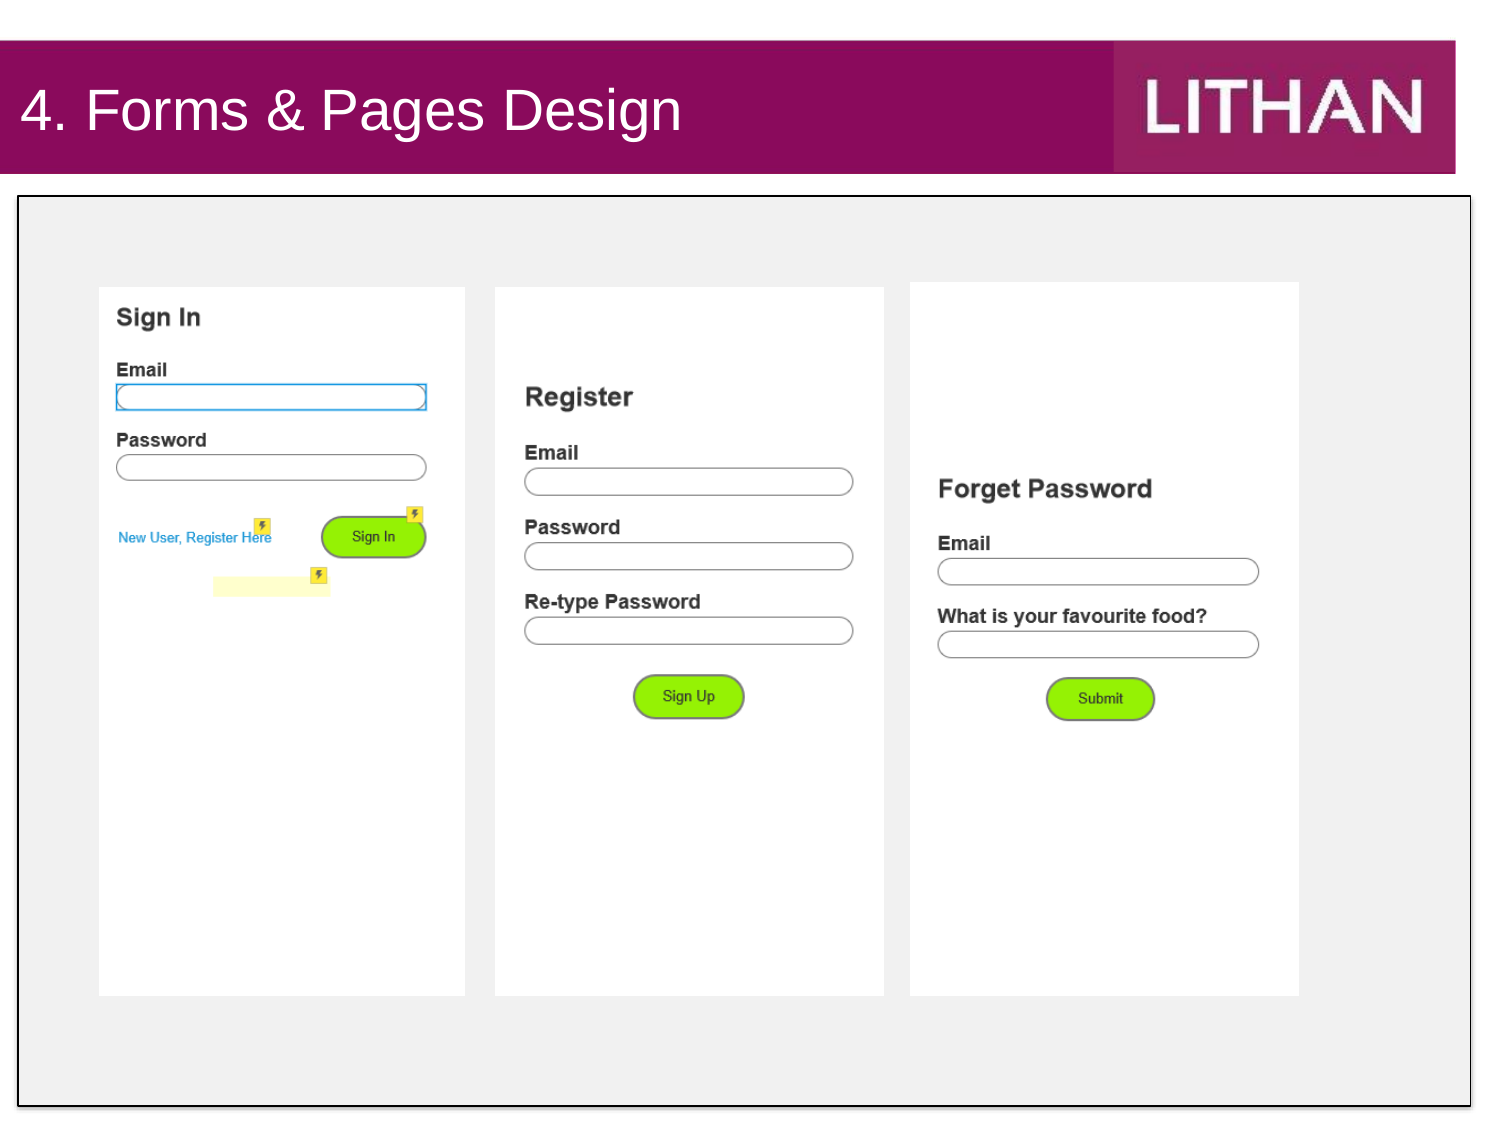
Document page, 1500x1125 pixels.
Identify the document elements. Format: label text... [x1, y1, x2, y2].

text_box [9, 192, 1478, 1117]
text_box [17, 196, 1471, 1106]
picture [99, 287, 465, 996]
picture [0, 37, 1456, 178]
picture [495, 287, 884, 996]
picture [910, 282, 1299, 996]
title 4. Forms & Pages Design [18, 70, 688, 192]
